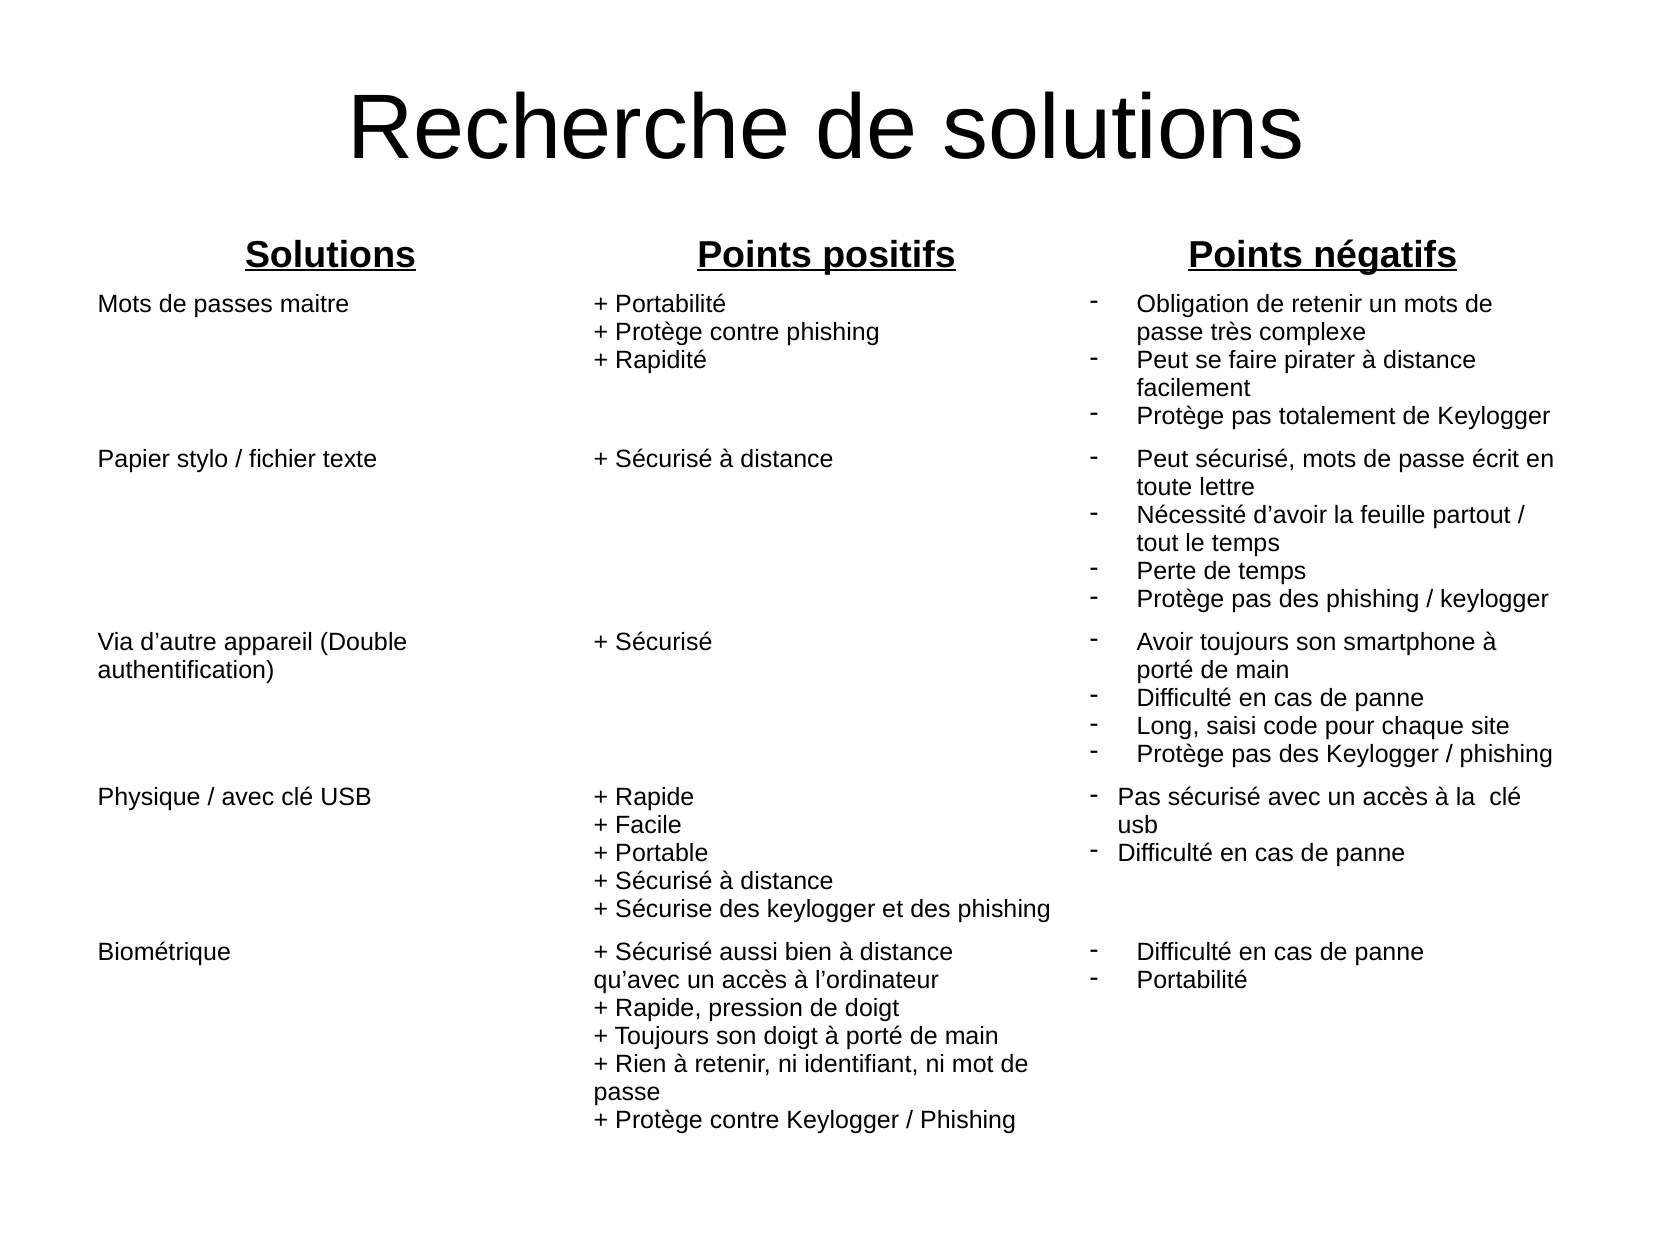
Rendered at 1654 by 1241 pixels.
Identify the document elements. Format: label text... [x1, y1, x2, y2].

table_cell Peut sécurisé, mots de passe écrit en toute lettre Nécessité d’avoir la feuille partout / tout le temps Perte de temps Protège pas des phishing / keylogger [1075, 438, 1571, 621]
table_cell Difficulté en cas de panne Portabilité [1075, 931, 1571, 1142]
table_cell Obligation de retenir un mots de passe très complexe Peut se faire pirater à distance facilement Protège pas totalement de Keylogger [1075, 283, 1571, 438]
table_header Points négatifs [1075, 225, 1571, 283]
table_cell + Portabilité + Protège contre phishing + Rapidité [579, 283, 1075, 438]
table_header Solutions [83, 225, 579, 283]
table_cell Papier stylo / fichier texte [83, 438, 579, 621]
table_cell + Sécurisé aussi bien à distance qu’avec un accès à l’ordinateur + Rapide, pression de doigt + Toujours son doigt à porté de main + Rien à retenir, ni identifiant, ni mot de passe + Protège contre Keylogger / Phishing [579, 931, 1075, 1142]
table_cell Pas sécurisé avec un accès à la clé usb Difficulté en cas de panne [1075, 776, 1571, 931]
table_cell + Rapide + Facile + Portable + Sécurisé à distance + Sécurise des keylogger et des phishing [579, 776, 1075, 931]
table_header Points positifs [579, 225, 1075, 283]
table_cell Mots de passes maitre [83, 283, 579, 438]
table_cell Via d’autre appareil (Double authentification) [83, 621, 579, 776]
table_cell Biométrique [83, 931, 579, 1142]
table_cell + Sécurisé à distance [579, 438, 1075, 621]
table_cell Physique / avec clé USB [83, 776, 579, 931]
table_cell Avoir toujours son smartphone à porté de main Difficulté en cas de panne Long, saisi code pour chaque site Protège pas des Keylogger / phishing [1075, 621, 1571, 776]
text_box Recherche de solutions [82, 18, 1571, 226]
table_cell + Sécurisé [579, 621, 1075, 776]
